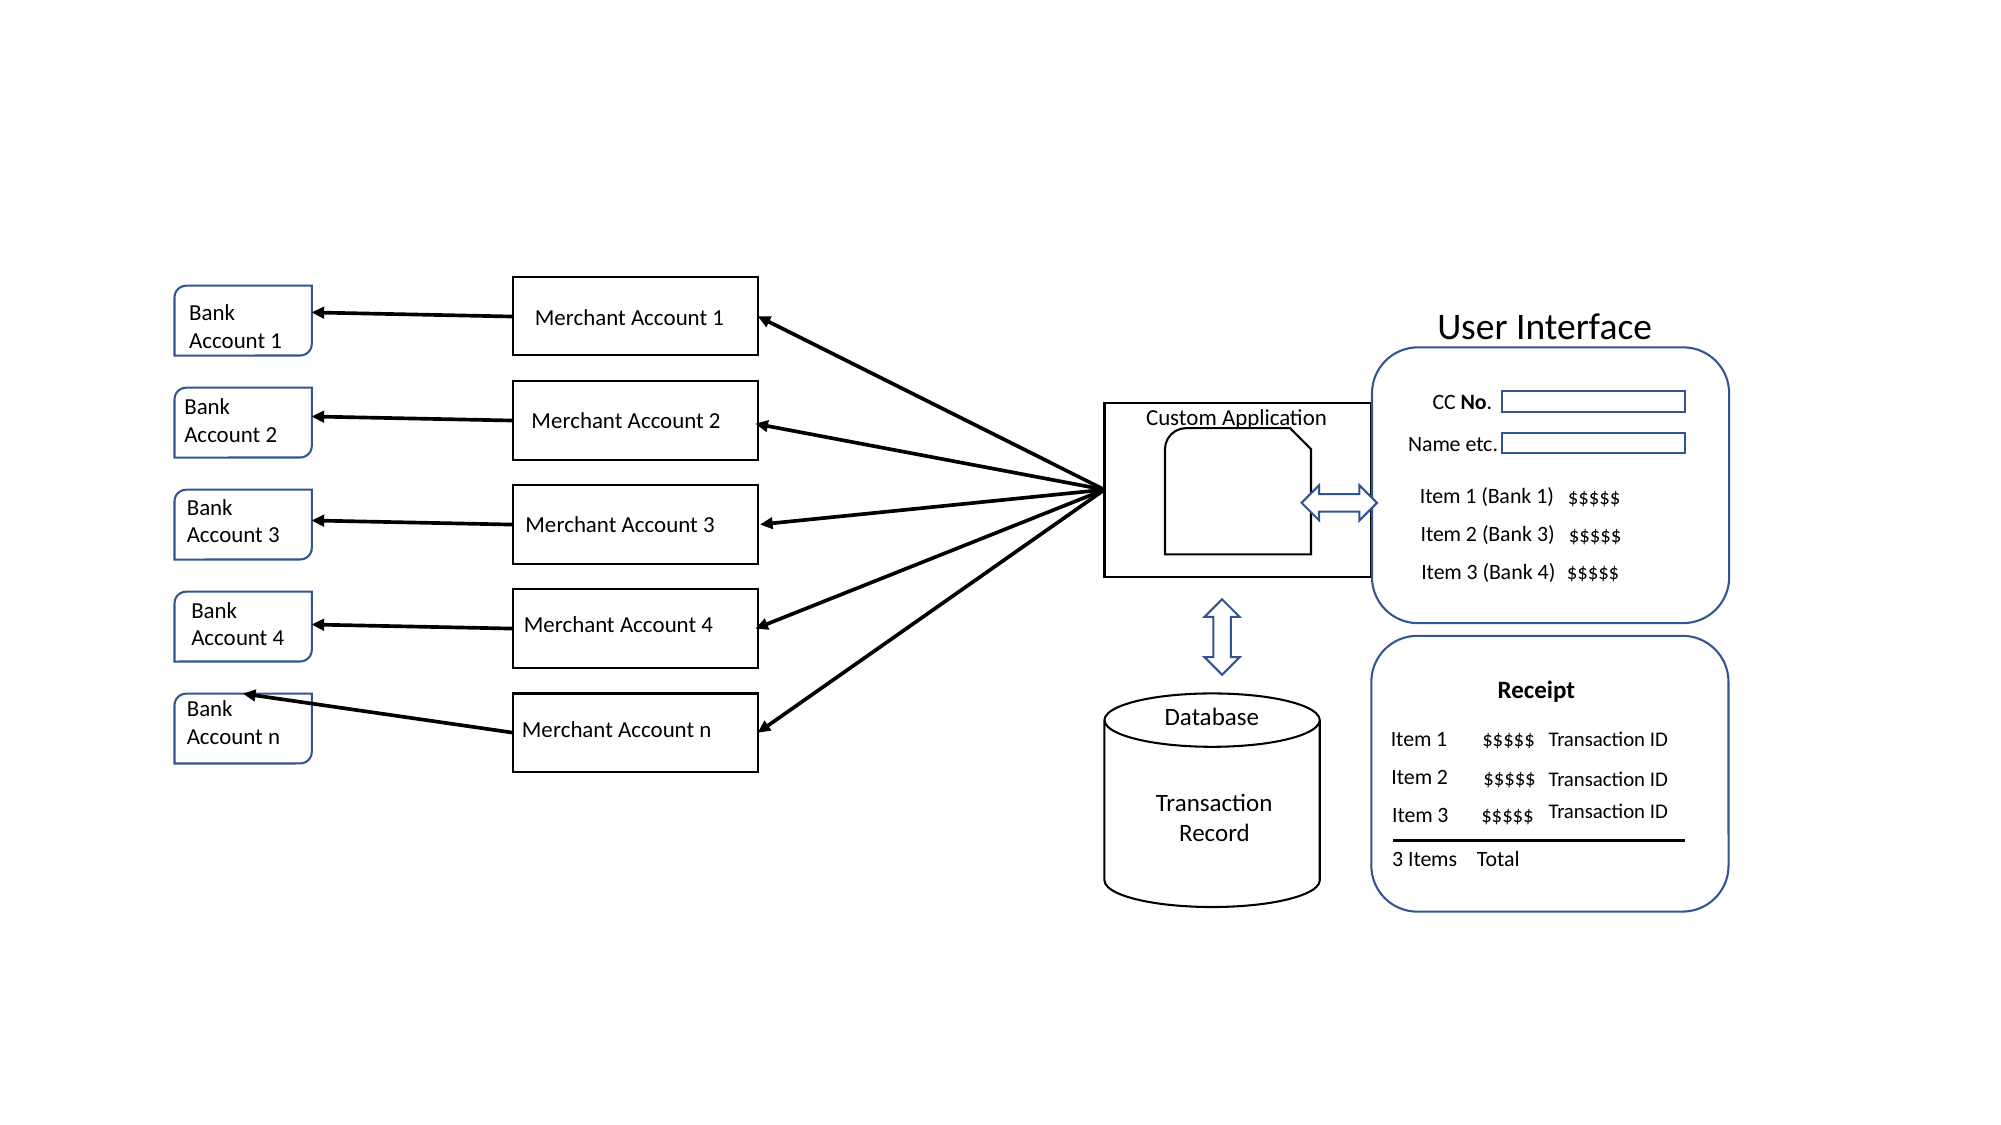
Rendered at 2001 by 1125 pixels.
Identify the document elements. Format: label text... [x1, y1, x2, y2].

text_box Bank Account 1 [174, 290, 299, 361]
text_box Transaction ID [1533, 718, 1684, 758]
text_box Item 1 (Bank 1) [1405, 474, 1594, 512]
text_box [311, 624, 513, 629]
text_box Item 2 [1376, 755, 1468, 797]
text_box $$$$$ [1554, 514, 1637, 555]
text_box Item 1 [1375, 716, 1565, 758]
text_box Merchant Account n [507, 707, 738, 750]
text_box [311, 312, 513, 317]
text_box [1521, 390, 1686, 413]
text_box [311, 520, 513, 525]
text_box Transaction ID [1533, 790, 1684, 831]
text_box [296, 692, 313, 701]
text_box $$$$$ [1466, 793, 1549, 834]
text_box [173, 386, 313, 459]
text_box [173, 590, 313, 663]
text_box [512, 380, 757, 461]
text_box Item 3 (Bank 4) [1406, 550, 1554, 592]
text_box Receipt [1482, 666, 1591, 711]
text_box $$$$$ [1553, 475, 1636, 516]
text_box 3 Items Total [1377, 837, 1566, 879]
text_box [512, 588, 757, 669]
text_box Transaction ID [1533, 758, 1684, 790]
text_box [1370, 634, 1730, 913]
text_box $$$$$ [1467, 718, 1533, 759]
text_box [512, 484, 755, 565]
text_box Bank Account 3 [172, 485, 296, 555]
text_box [311, 416, 513, 421]
text_box [173, 488, 313, 561]
text_box Transaction Record [1141, 779, 1288, 854]
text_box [755, 423, 1105, 489]
text_box [512, 276, 759, 356]
text_box Name etc. [1393, 422, 1515, 464]
text_box [175, 284, 313, 357]
text_box [1370, 346, 1731, 625]
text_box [757, 489, 1105, 733]
text_box [512, 692, 759, 773]
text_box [757, 316, 1105, 423]
text_box CC No. [1417, 380, 1521, 422]
text_box Database [1149, 693, 1275, 739]
text_box [1163, 438, 1313, 556]
text_box [1105, 402, 1370, 578]
text_box Bank Account n [172, 686, 296, 757]
text_box [1300, 482, 1379, 523]
text_box Bank Account 4 [176, 588, 301, 658]
text_box [173, 704, 313, 765]
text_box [311, 728, 513, 733]
text_box Merchant Account 3 [510, 502, 742, 545]
text_box $$$$$ [1468, 757, 1533, 793]
text_box Merchant Account 1 [519, 294, 751, 338]
text_box Item 2 (Bank 3) [1405, 512, 1554, 554]
text_box [1103, 697, 1321, 909]
text_box Custom Application [1131, 395, 1350, 438]
text_box Bank Account 2 [169, 384, 294, 455]
text_box [1515, 432, 1686, 454]
text_box Merchant Account 2 [516, 397, 748, 441]
text_box User Interface [1422, 294, 1679, 355]
text_box Merchant Account 4 [509, 601, 740, 644]
text_box [1201, 597, 1243, 677]
text_box $$$$$ [1552, 551, 1635, 592]
text_box Item 3 [1377, 793, 1566, 835]
